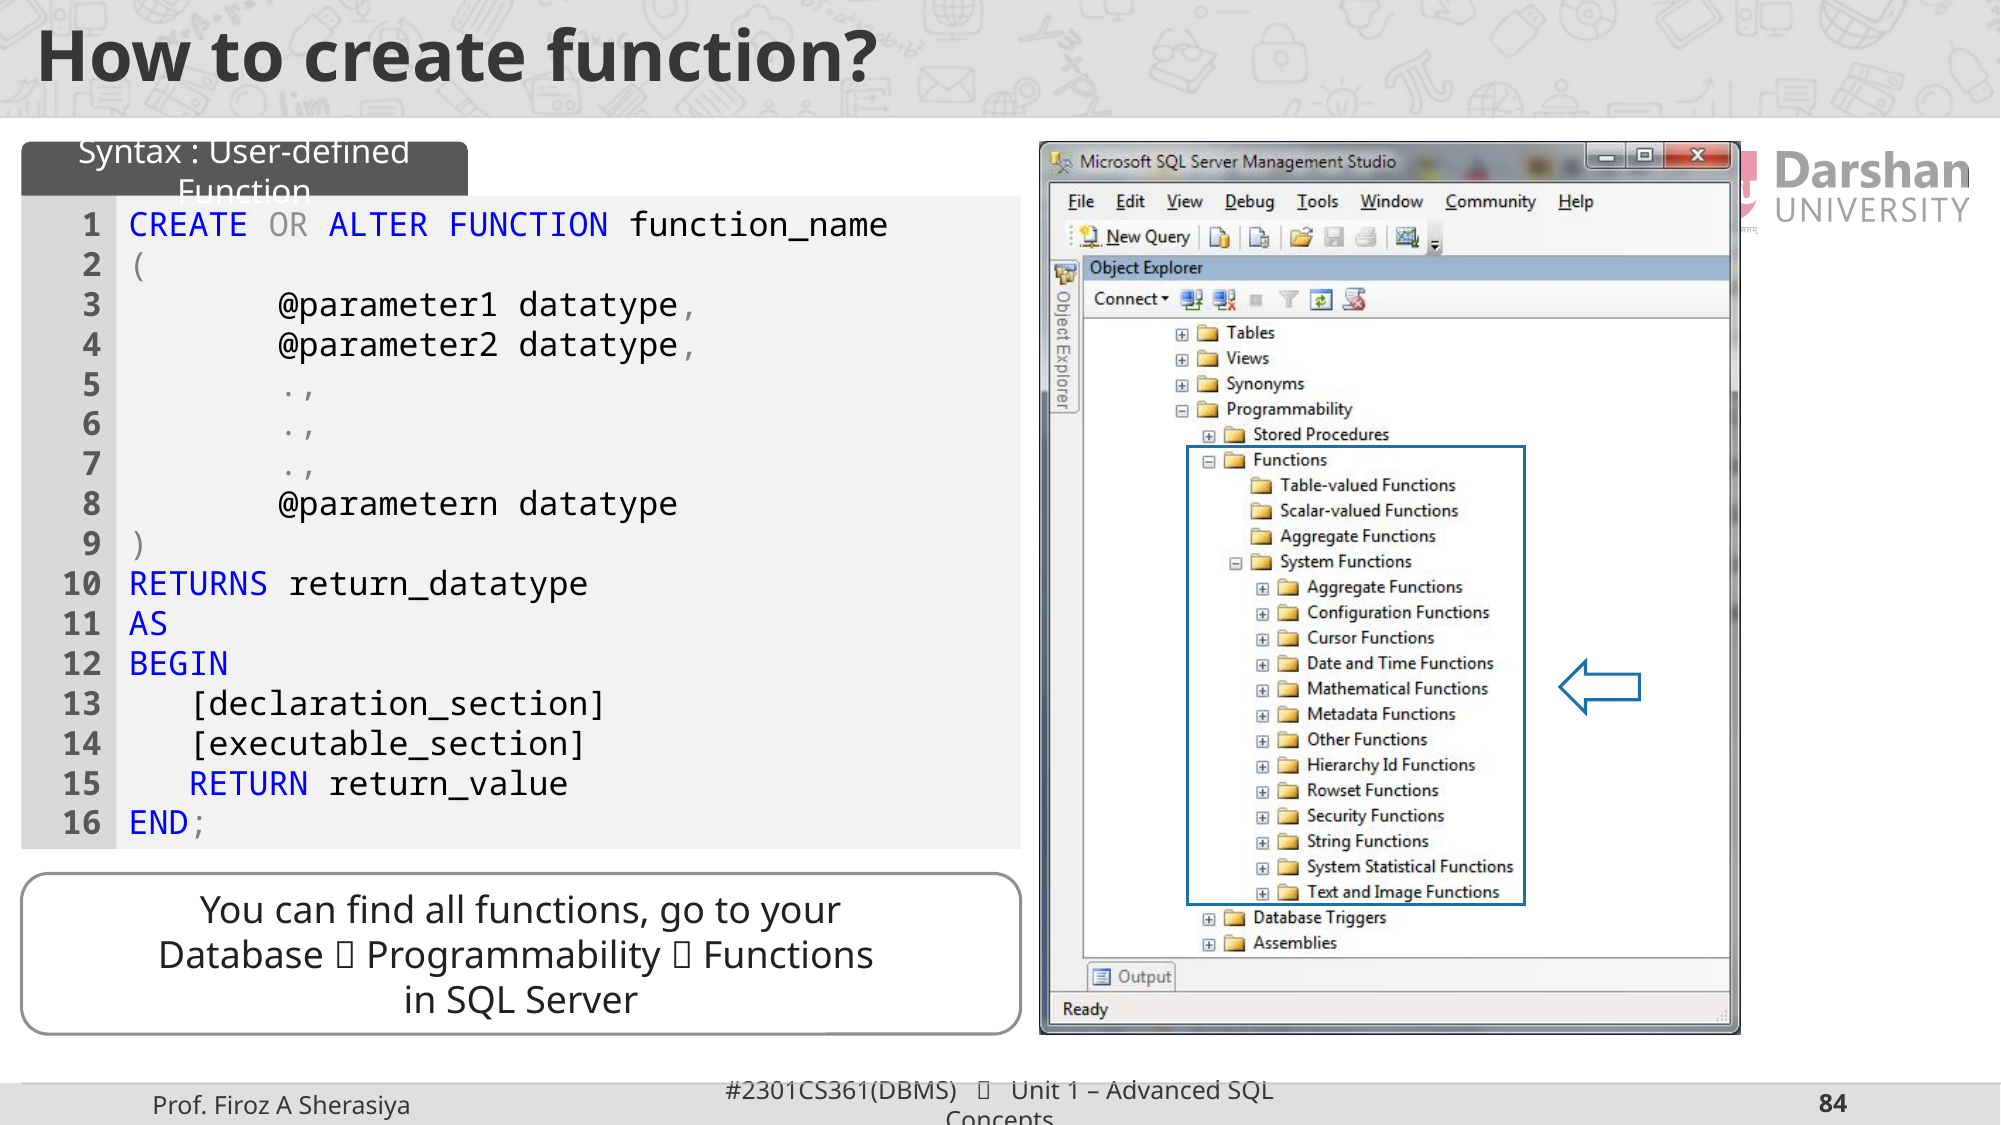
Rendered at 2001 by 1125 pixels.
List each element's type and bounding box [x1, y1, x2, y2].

text_box [20, 872, 1022, 1036]
text_box [1741, 151, 1969, 234]
title [0, 0, 2000, 117]
text_box [20, 140, 1021, 850]
picture [1039, 141, 1741, 1035]
